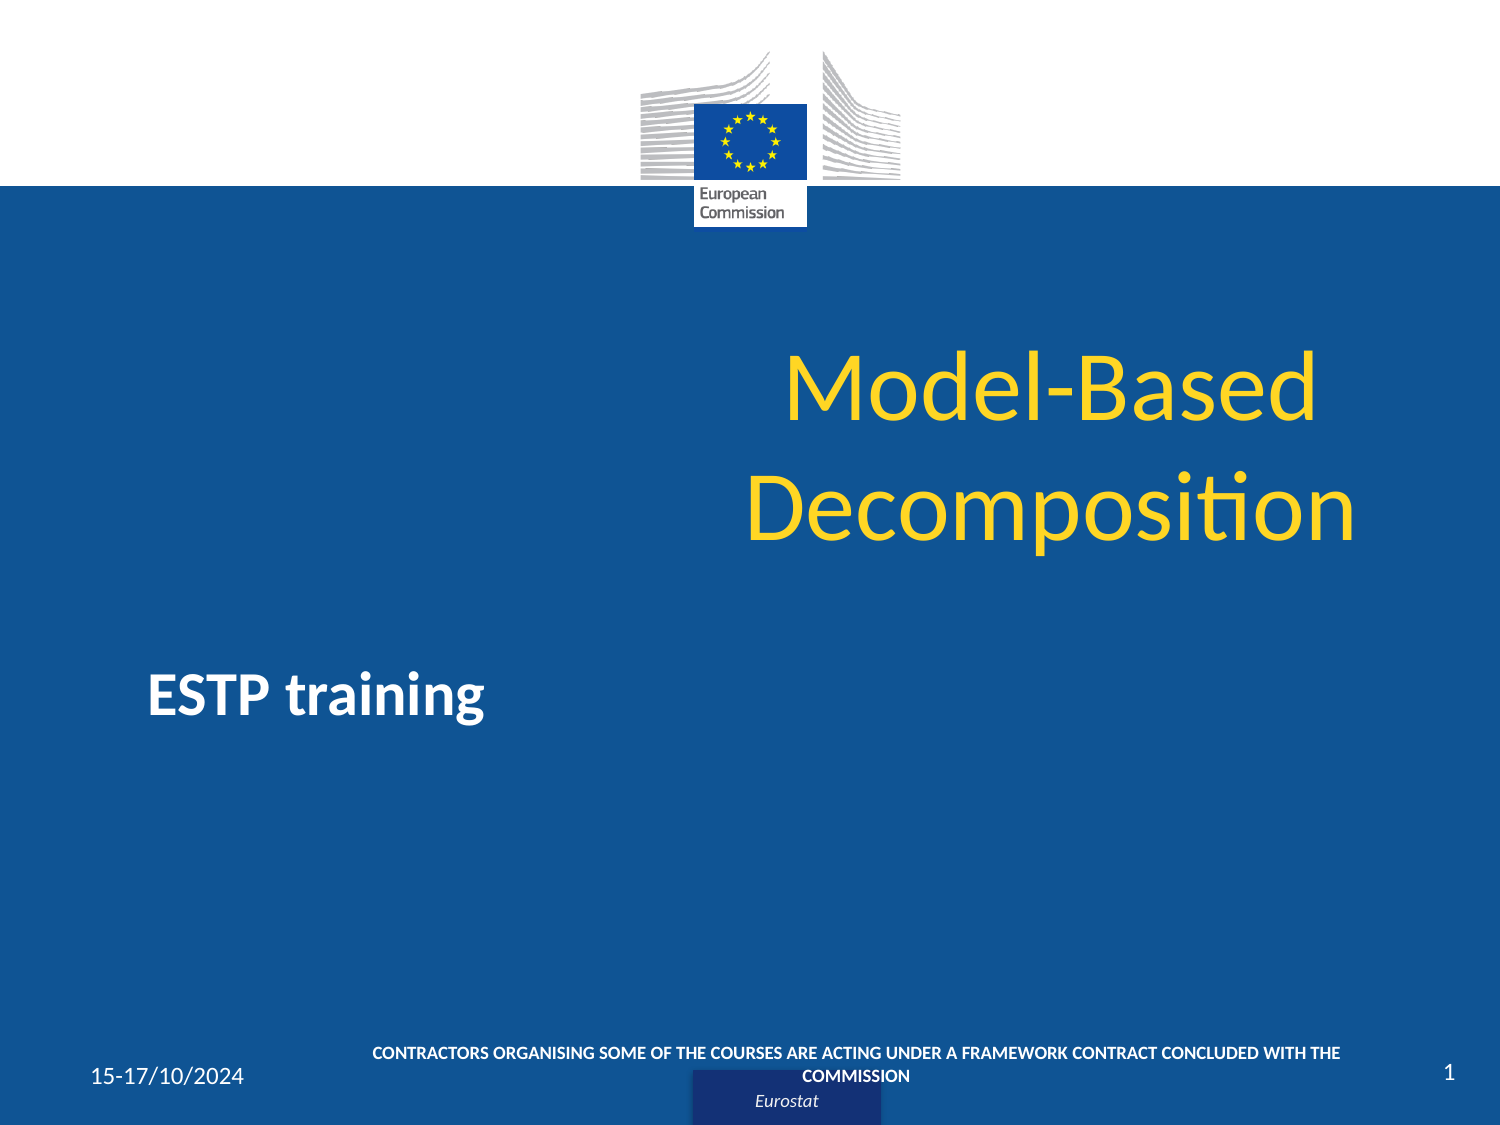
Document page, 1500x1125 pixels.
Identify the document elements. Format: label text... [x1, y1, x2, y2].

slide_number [75, 1046, 290, 1103]
footer CONTRACTORS ORGANISING SOME OF THE COURSES ARE ACTING UNDER A FRAMEWORK CONTRACT CONCLUDED WITH THE COMMISSION [348, 1024, 1365, 1103]
slide_number 1 [1376, 1038, 1471, 1103]
list ESTP training [76, 645, 691, 953]
title Model-Based Decomposition [679, 269, 1424, 612]
